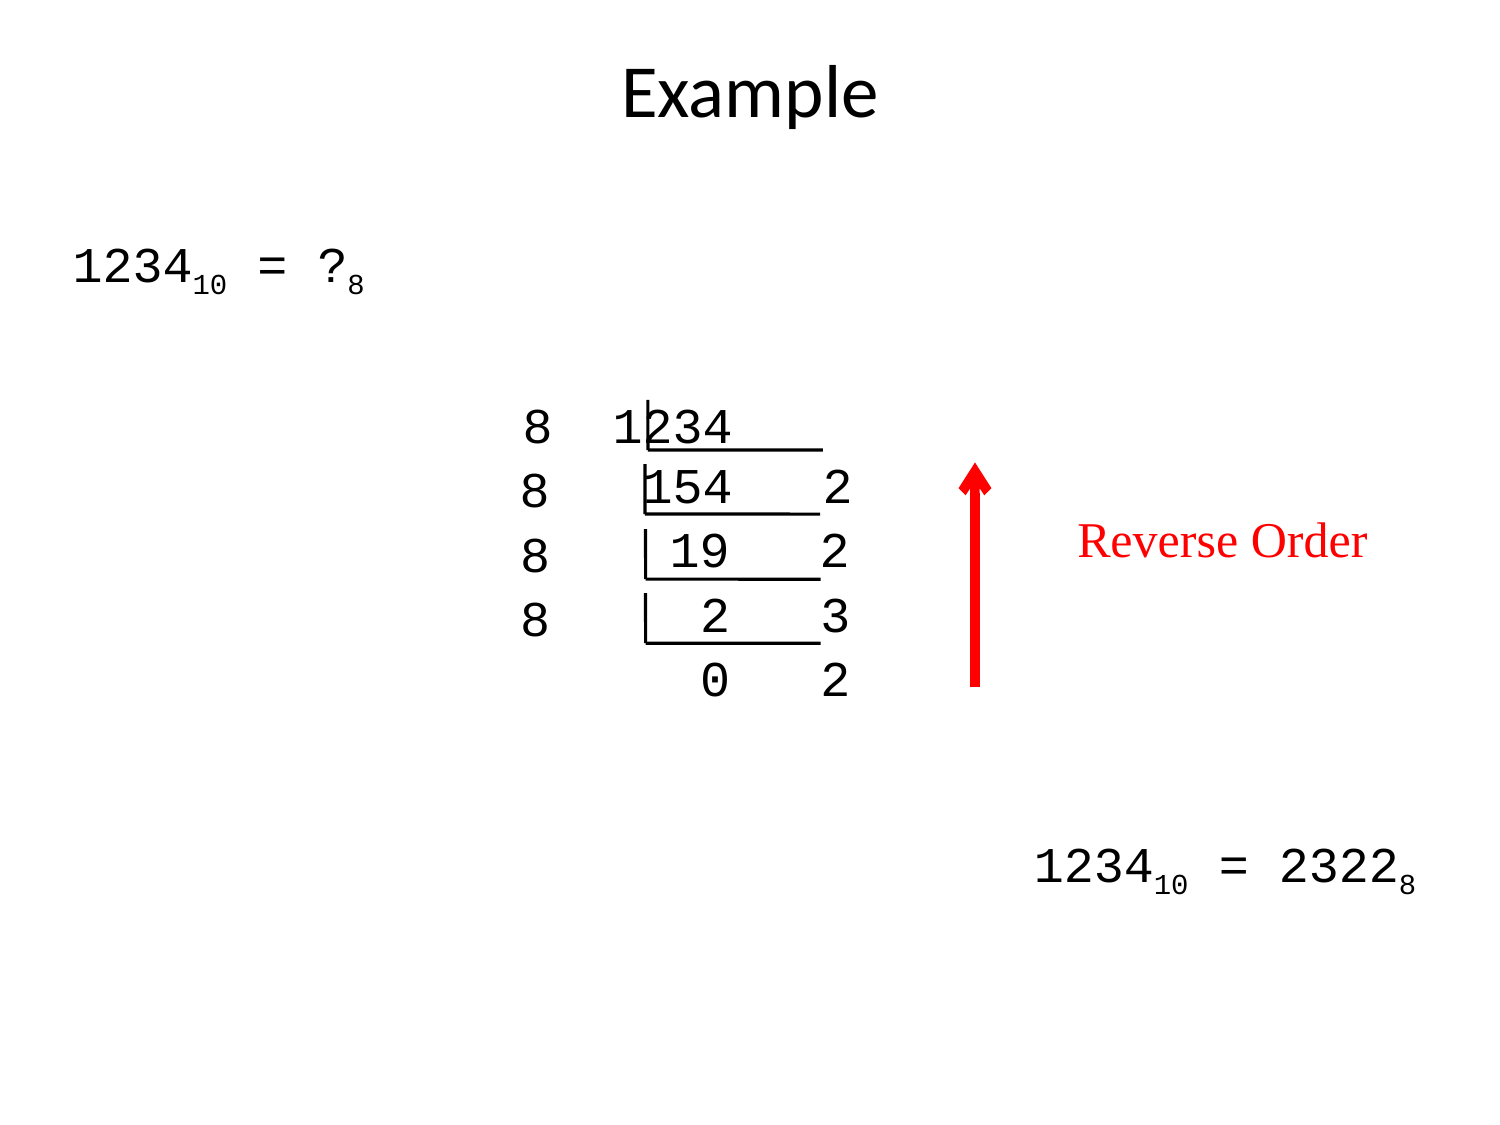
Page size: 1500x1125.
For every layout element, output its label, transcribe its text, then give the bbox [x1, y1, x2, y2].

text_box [579, 449, 940, 514]
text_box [580, 578, 941, 715]
text_box 123410 = 23228 [987, 824, 1463, 908]
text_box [580, 514, 941, 578]
title Example [112, 24, 1388, 151]
text_box Reverse Order [1062, 499, 1463, 575]
text_box 8 1234 154 2 [507, 385, 1018, 521]
text_box 123410 = ?8 [50, 224, 388, 308]
